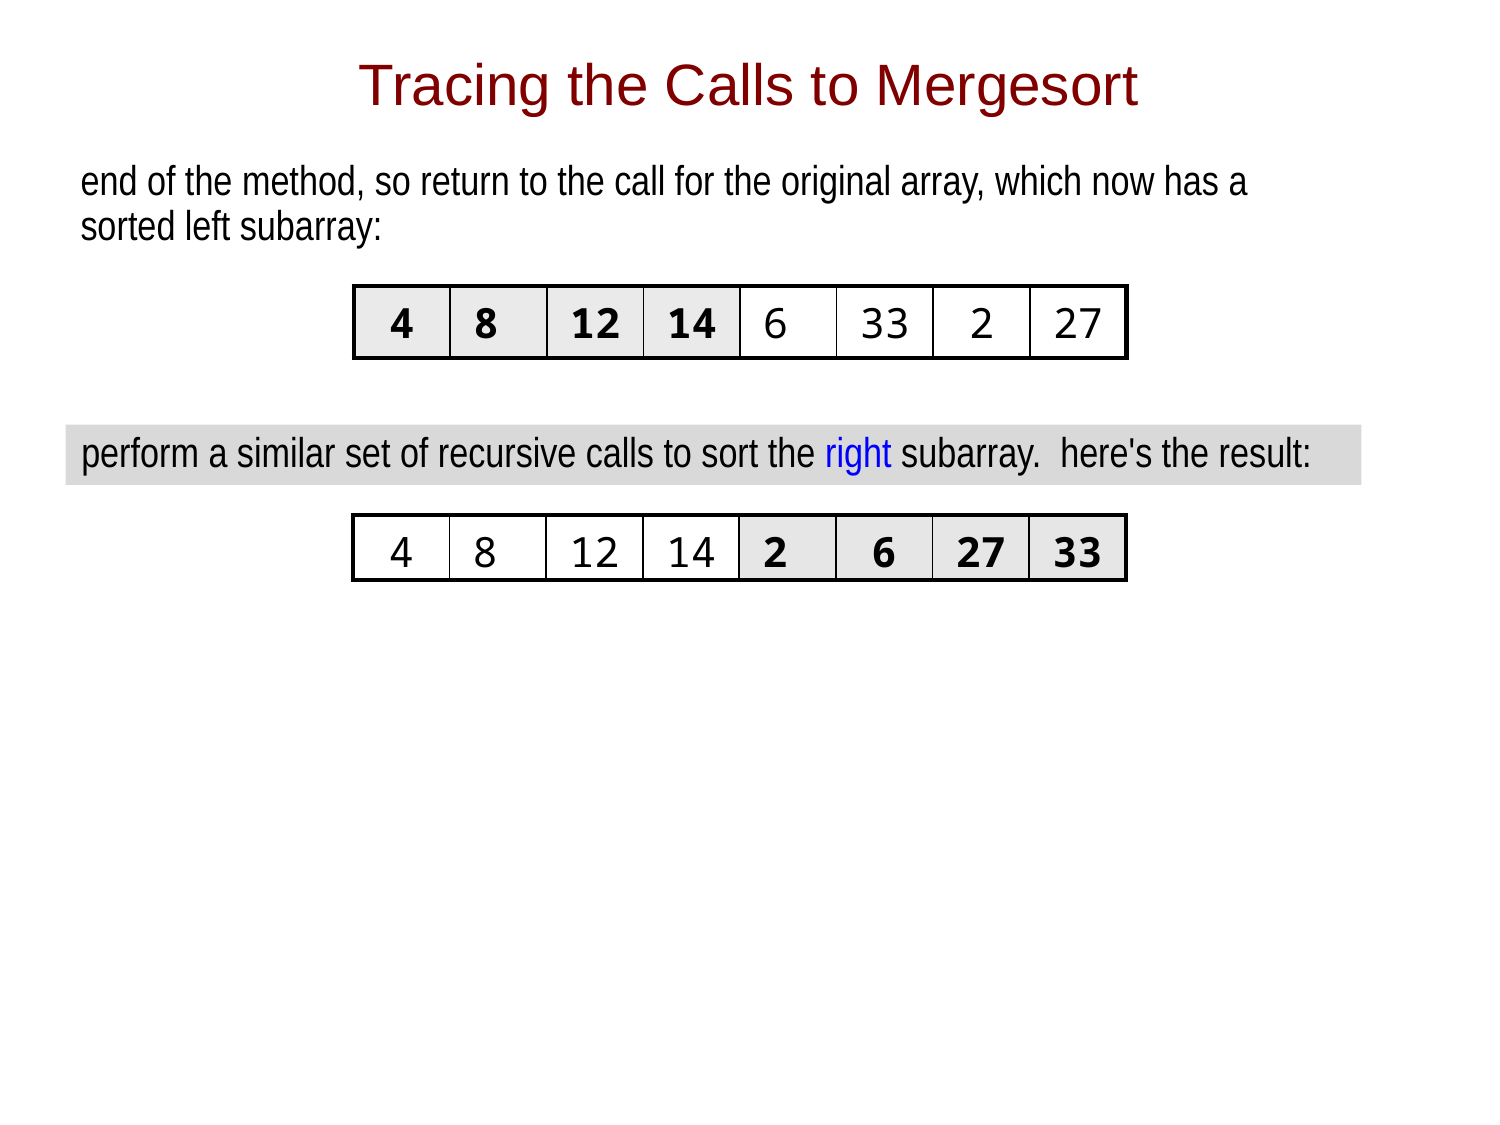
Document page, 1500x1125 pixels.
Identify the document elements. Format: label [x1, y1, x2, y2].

table_header [644, 517, 738, 578]
list [47, 138, 1450, 1060]
table_header [740, 517, 835, 578]
table_header [934, 288, 1029, 356]
text_box [65, 151, 1273, 257]
table_header [450, 517, 545, 578]
table_header [741, 288, 836, 356]
table_header [547, 517, 642, 578]
table_header [355, 517, 449, 578]
table_header [548, 288, 643, 356]
table_header [837, 517, 932, 578]
table_header [1030, 517, 1124, 578]
table_header [1031, 288, 1124, 356]
table_header [356, 288, 449, 356]
text_box [66, 424, 1337, 485]
table_header [644, 288, 739, 356]
table_header [933, 517, 1028, 578]
table_header [837, 288, 932, 356]
title [112, 12, 1386, 138]
table_header [451, 288, 546, 356]
